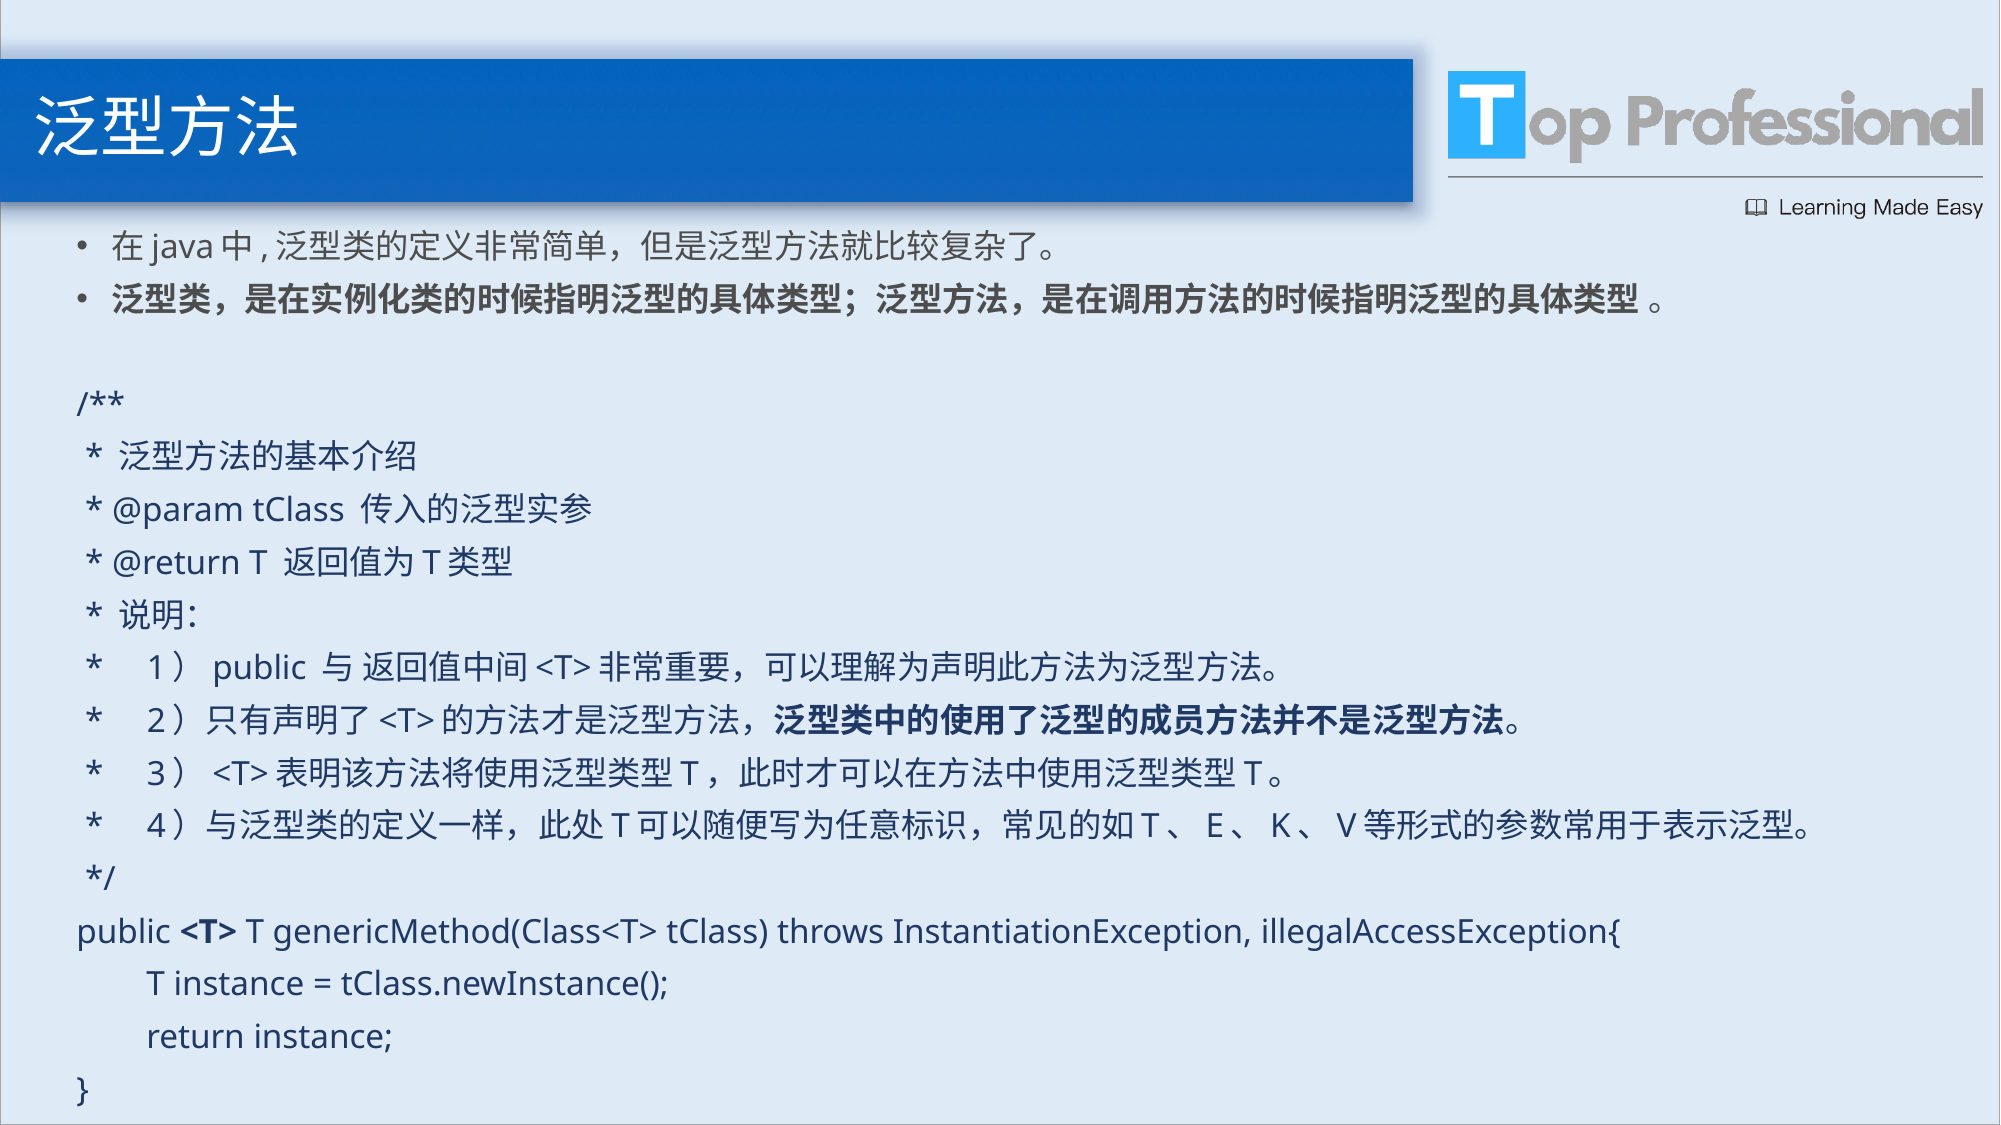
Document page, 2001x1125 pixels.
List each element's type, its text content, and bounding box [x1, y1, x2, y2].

list 在java中,泛型类的定义非常简单，但是泛型方法就比较复杂了。 泛型类，是在实例化类的时候指明泛型的具体类型；泛型方法，是在调用方法的时候指明泛型的具体类型 。 /** * 泛型方法的基本介绍 * @param tClass 传入的泛型实参 * @return T 返回值为T类型 * 说明： * 1）public 与 返回值中间<T>非常重要，可以理解为声明此方法为泛型方法。 * 2）只有声明了<T>的方法才是泛型方法，泛型类中的使用了泛型的成员方法并不是泛型方法。 * 3）<T>表明该方法将使用泛型类型T，此时才可以在方法中使用泛型类型T。 * 4）与泛型类的定义一样，此处T可以随便写为任意标识，常见的如T、E、K、V等形式的参数常用于表示泛型。 */ public <T> T genericMethod(Class<T> tClass) throws InstantiationException, illegalAccessException{ T instance = tClass.newInstance(); return instance; } [61, 221, 2000, 1125]
picture [1448, 71, 1983, 219]
title 泛型方法 [18, 75, 1400, 185]
picture [0, 59, 1413, 202]
